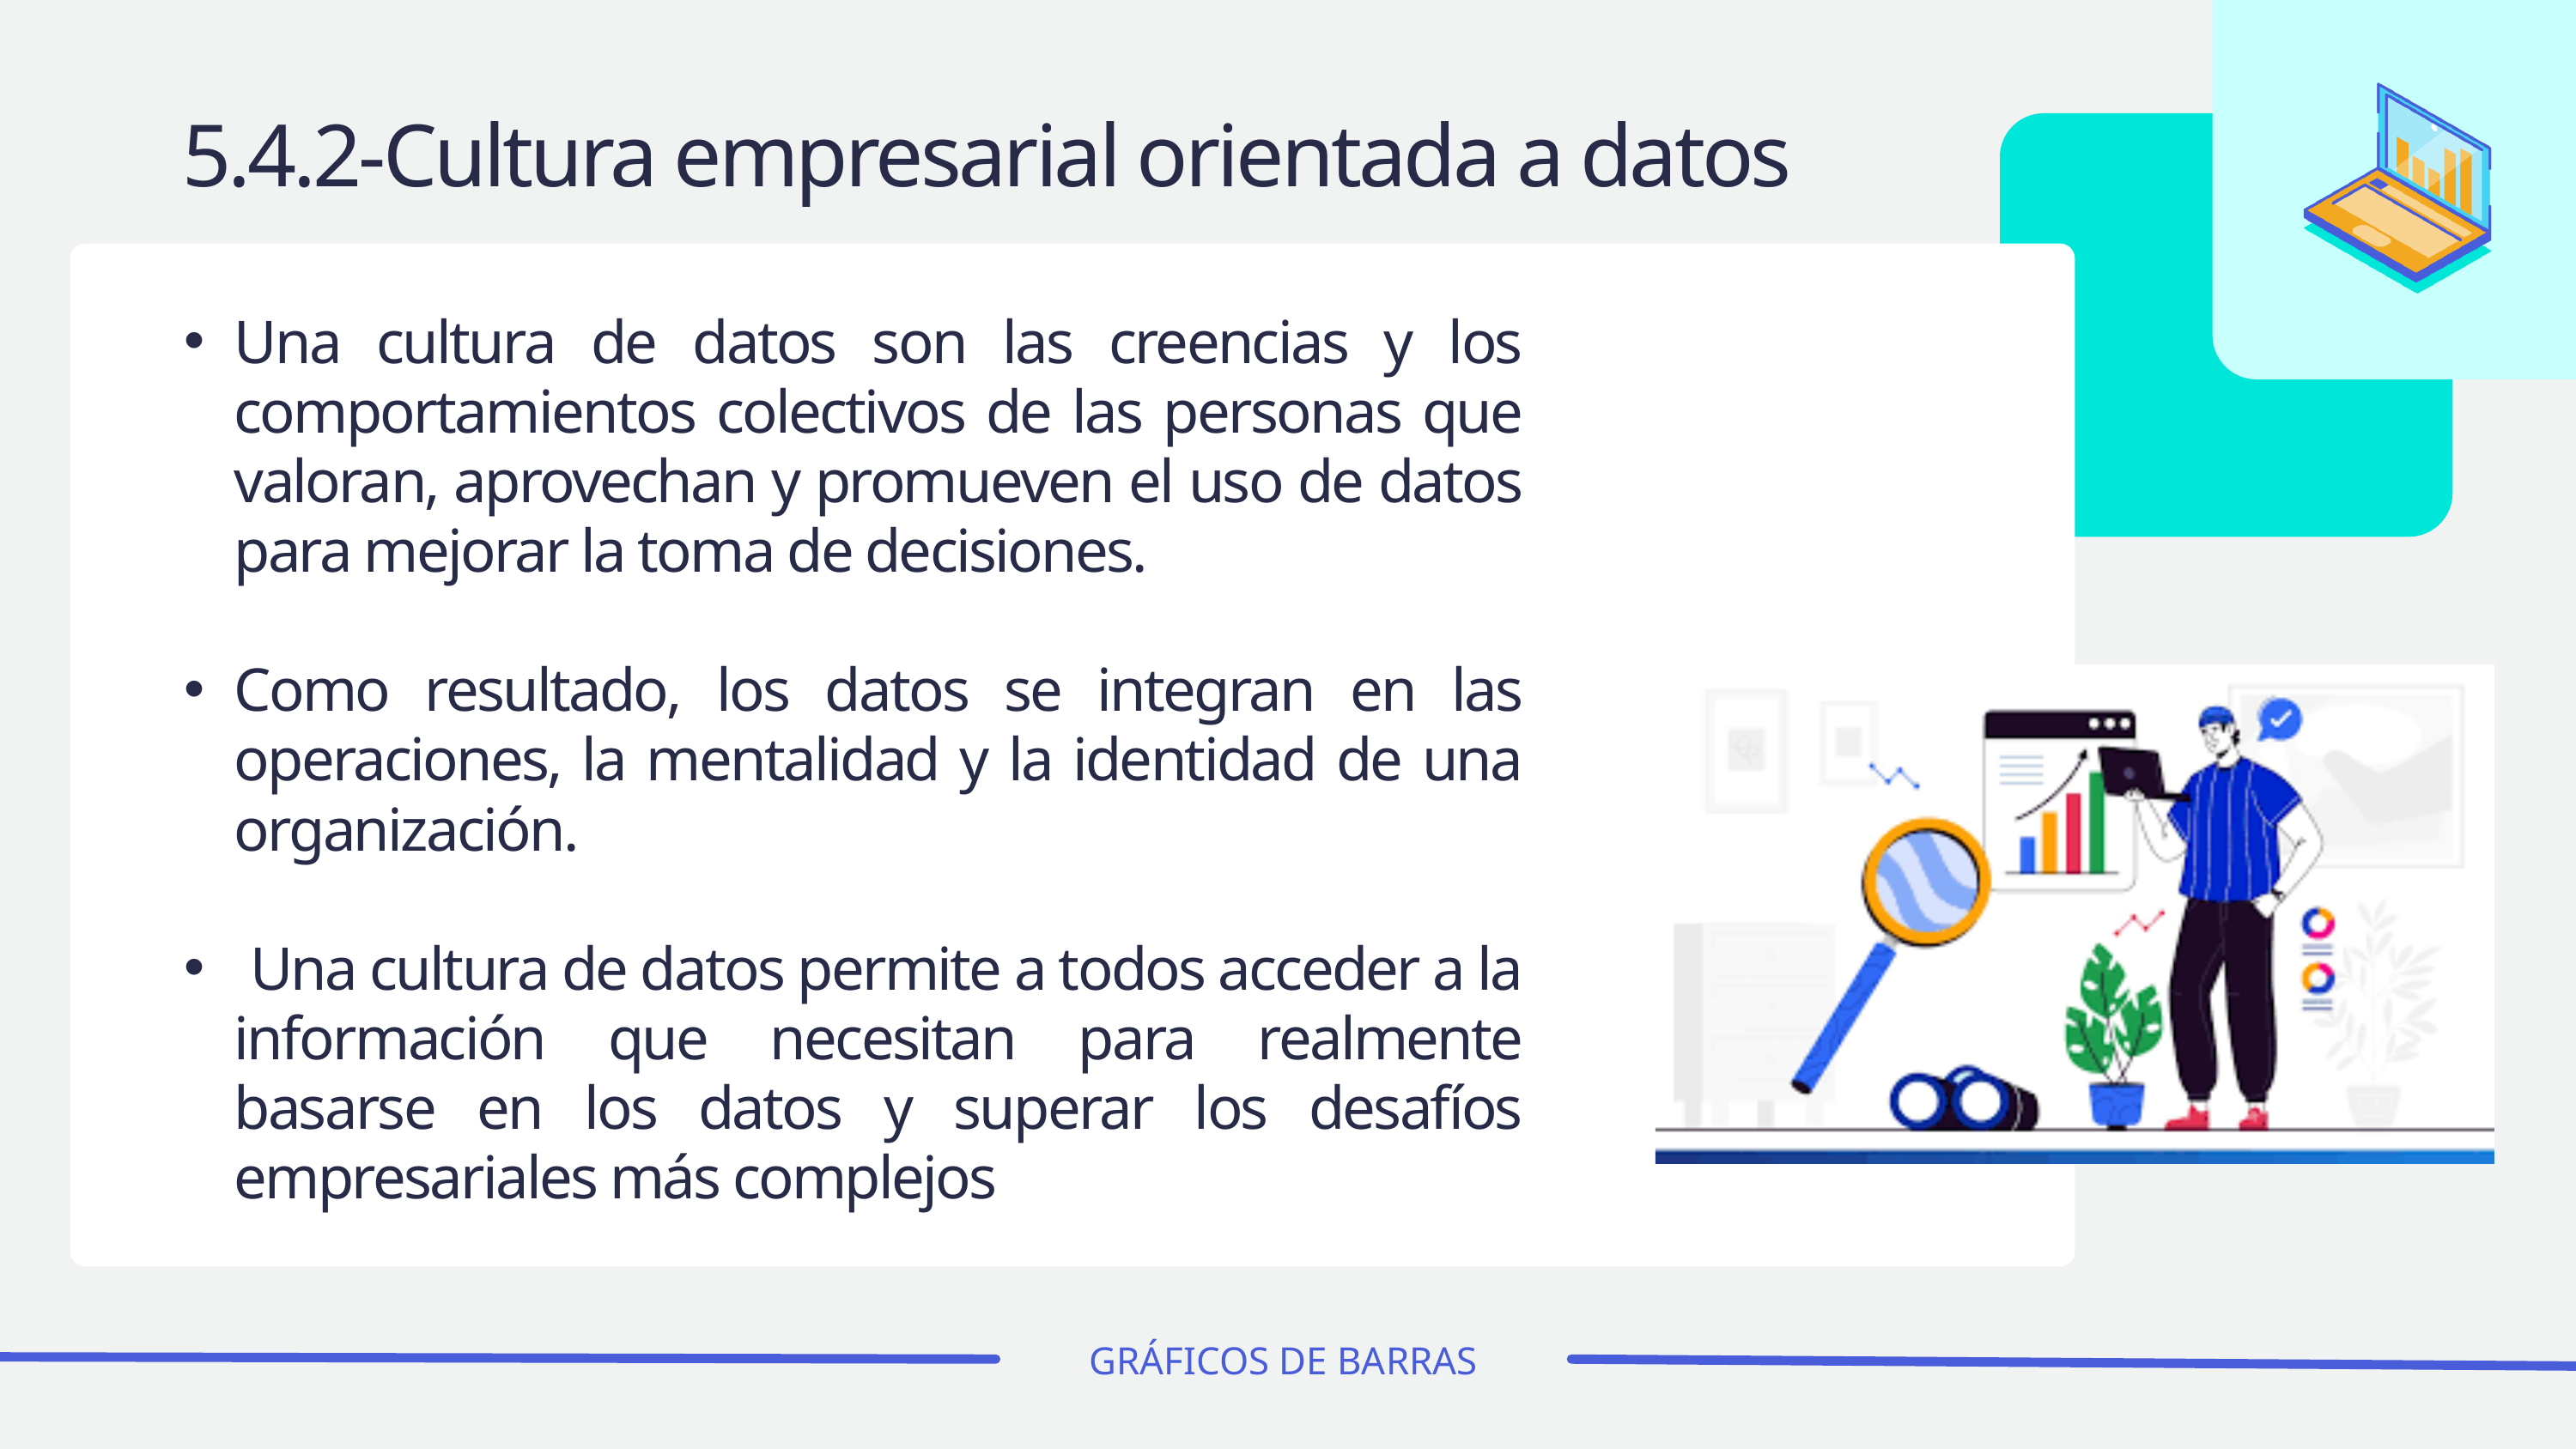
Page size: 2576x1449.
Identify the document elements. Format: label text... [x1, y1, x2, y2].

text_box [70, 243, 2075, 1267]
text_box 5.4.2-Cultura empresarial orientada a datos [182, 102, 1832, 242]
text_box [2080, 664, 2494, 1164]
text_box GRÁFICOS DE BARRAS [995, 1330, 1572, 1383]
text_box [2212, 0, 2576, 380]
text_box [1999, 112, 2453, 537]
